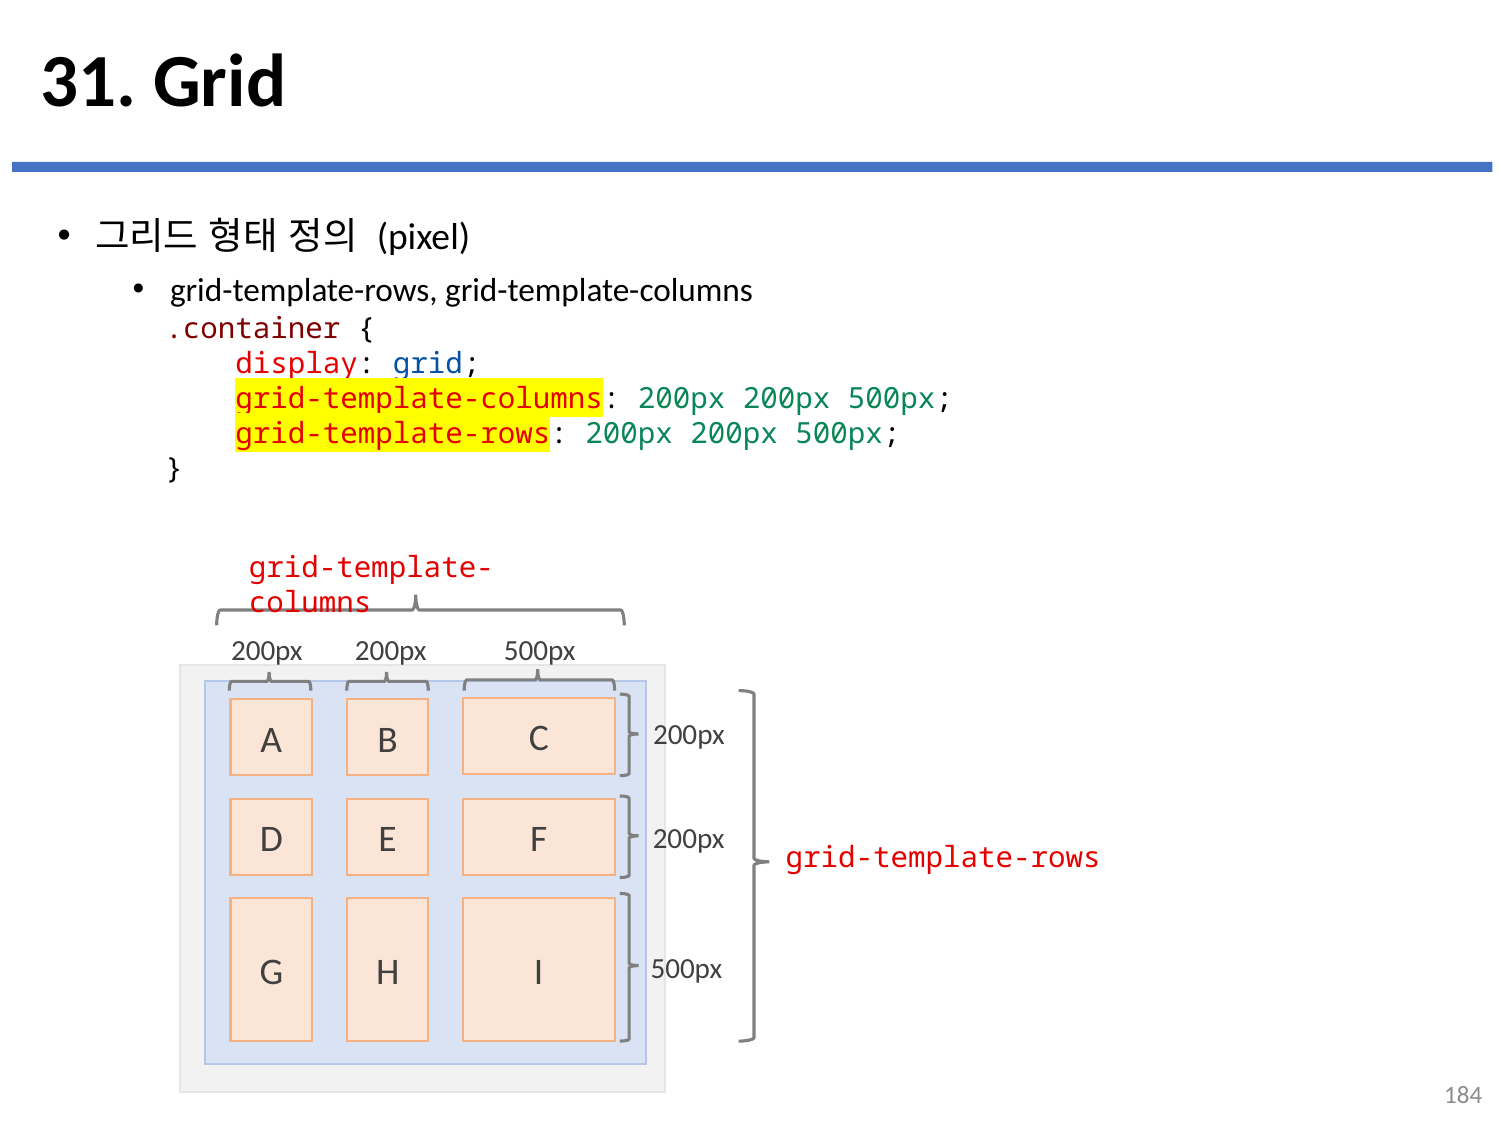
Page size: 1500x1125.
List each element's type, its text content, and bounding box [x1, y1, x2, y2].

list 그리드 형태 정의 (pixel) grid-template-rows, grid-template-columns [42, 204, 1453, 1104]
title 31. Grid [25, 32, 1475, 132]
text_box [179, 664, 665, 1093]
text_box .container { display: grid; grid-template-columns: 200px 200px 500px; grid-template-rows: 200px 200px 500px; } [150, 302, 1032, 492]
text_box 200px [665, 707, 738, 758]
text_box [611, 609, 625, 626]
text_box 200px [665, 811, 738, 862]
text_box [738, 690, 770, 1042]
text_box 500px [489, 626, 593, 664]
text_box 200px [216, 626, 320, 664]
text_box [216, 609, 234, 626]
text_box grid-template-columns [234, 541, 611, 626]
text_box 200px [340, 626, 444, 664]
slide_number 184 [1159, 1063, 1498, 1124]
text_box 500px [665, 941, 738, 992]
text_box grid-template-rows [770, 830, 1142, 881]
